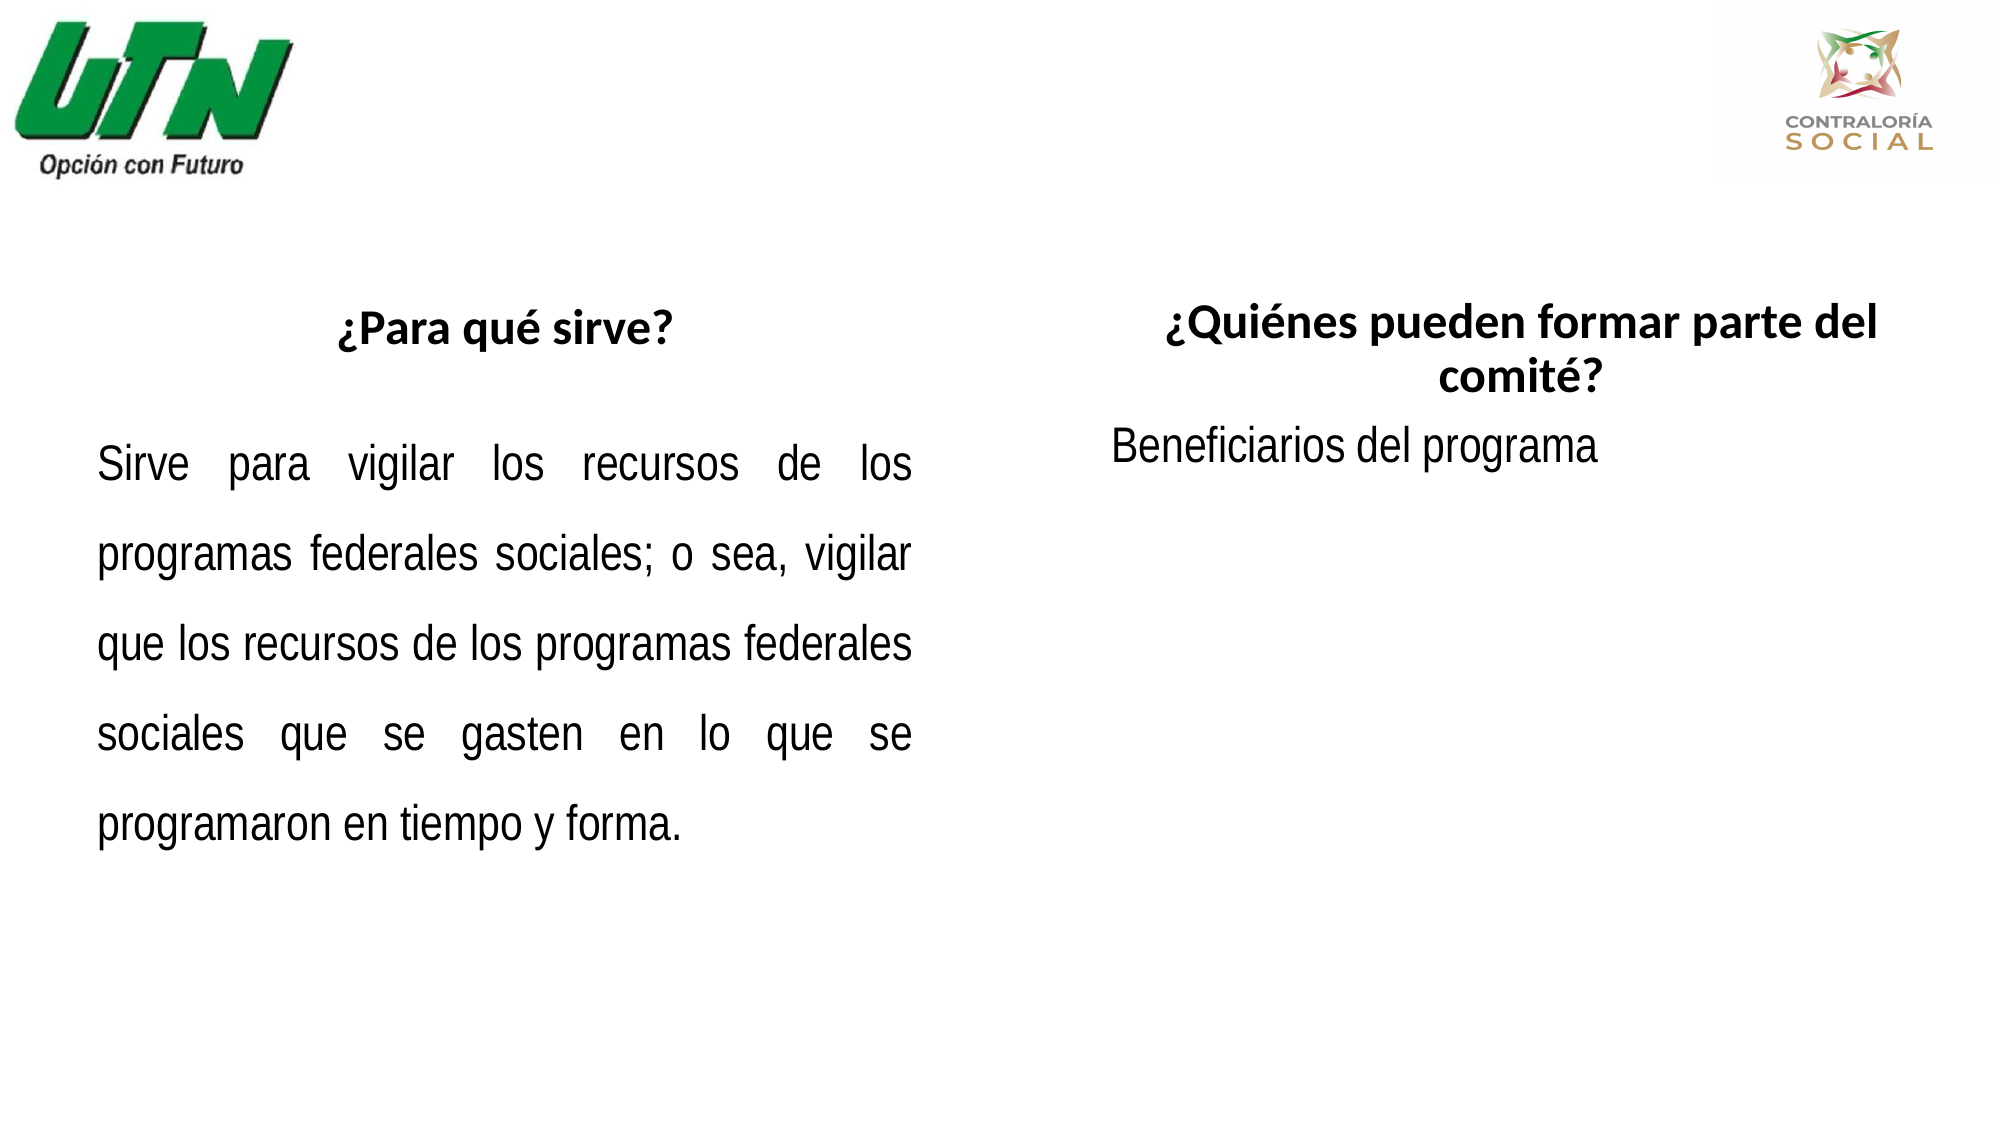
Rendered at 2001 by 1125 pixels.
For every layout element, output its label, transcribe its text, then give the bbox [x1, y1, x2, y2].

list Sirve para vigilar los recursos de los programas federales sociales; o sea, vigilar que los recursos de los programas federales sociales que se gasten en lo que se programaron en tiempo y forma. [82, 393, 929, 998]
list ¿Quiénes pueden formar parte del comité? [1096, 275, 1947, 411]
list ¿Para qué sirve? [82, 275, 929, 363]
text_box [0, 0, 2000, 185]
list Beneficiarios del programa [1096, 411, 1947, 1017]
